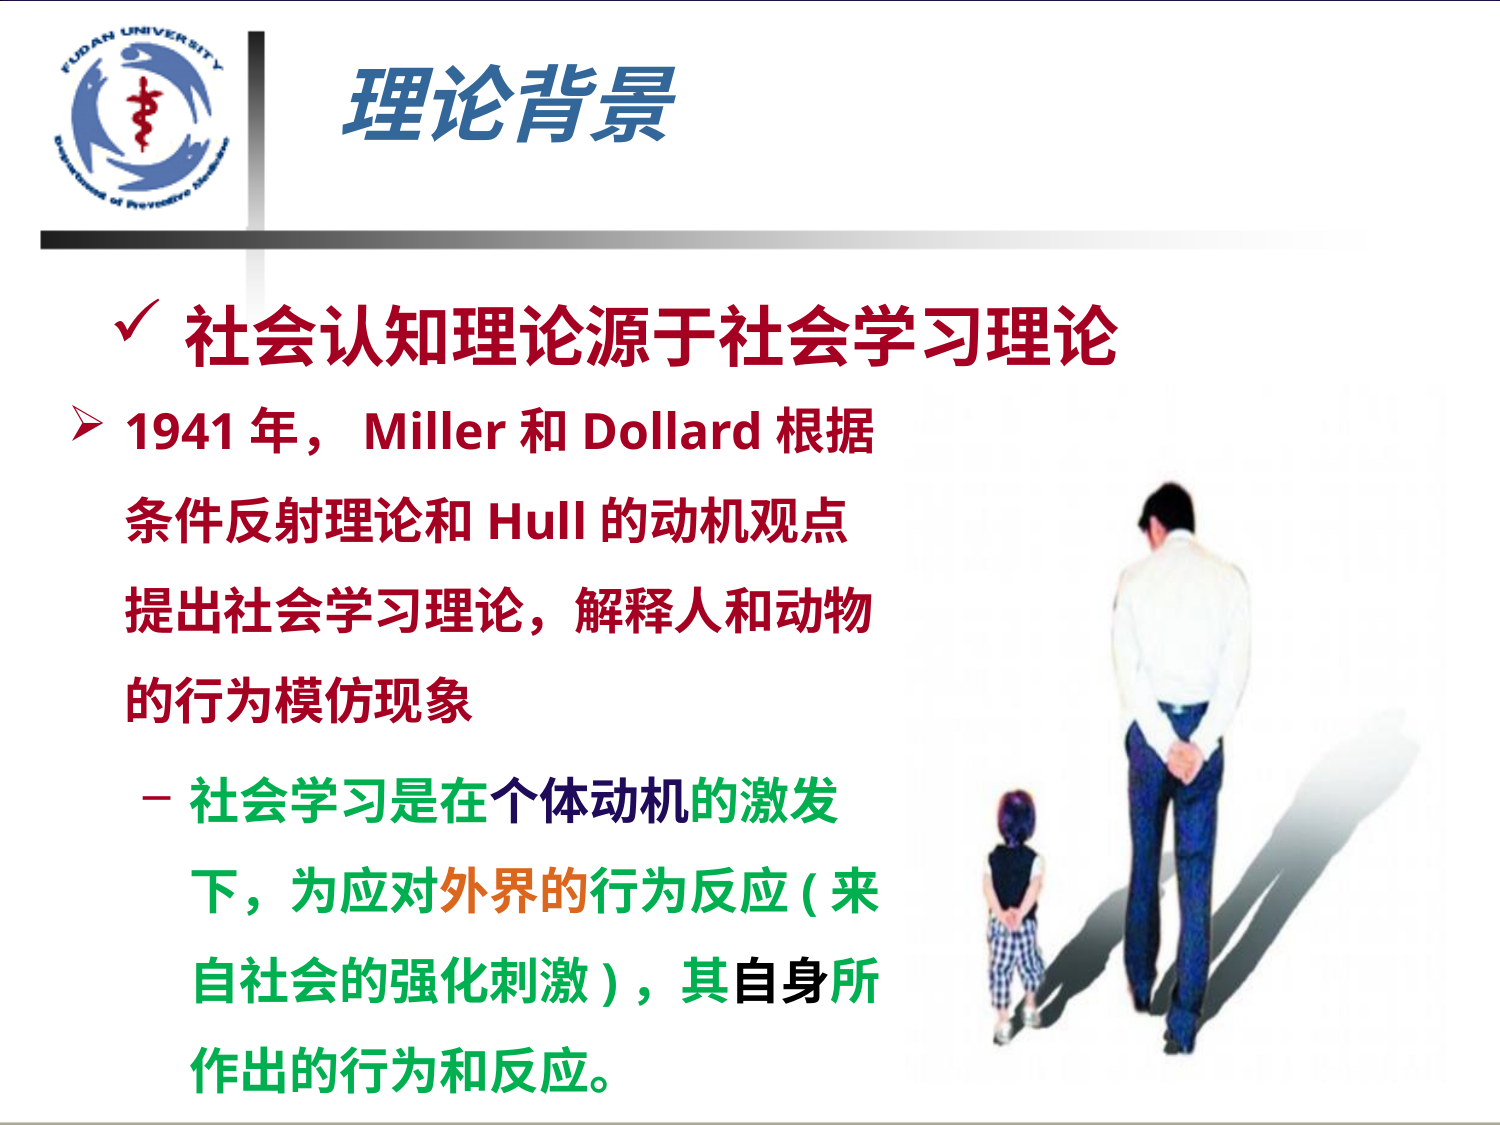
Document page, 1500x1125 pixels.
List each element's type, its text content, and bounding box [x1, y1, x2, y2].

text_box 社会认知理论源于社会学习理论 [94, 247, 1135, 382]
picture [0, 0, 1500, 1125]
list 1941年，Miller和Dollard根据条件反射理论和Hull的动机观点提出社会学习理论，解释人和动物的行为模仿现象 社会学习是在个体动机的激发下，为应对外界的行为反应(来自社会的强化刺激)，其自身所作出的行为和反应。 [53, 361, 906, 1125]
title 理论背景 [323, 7, 1500, 197]
